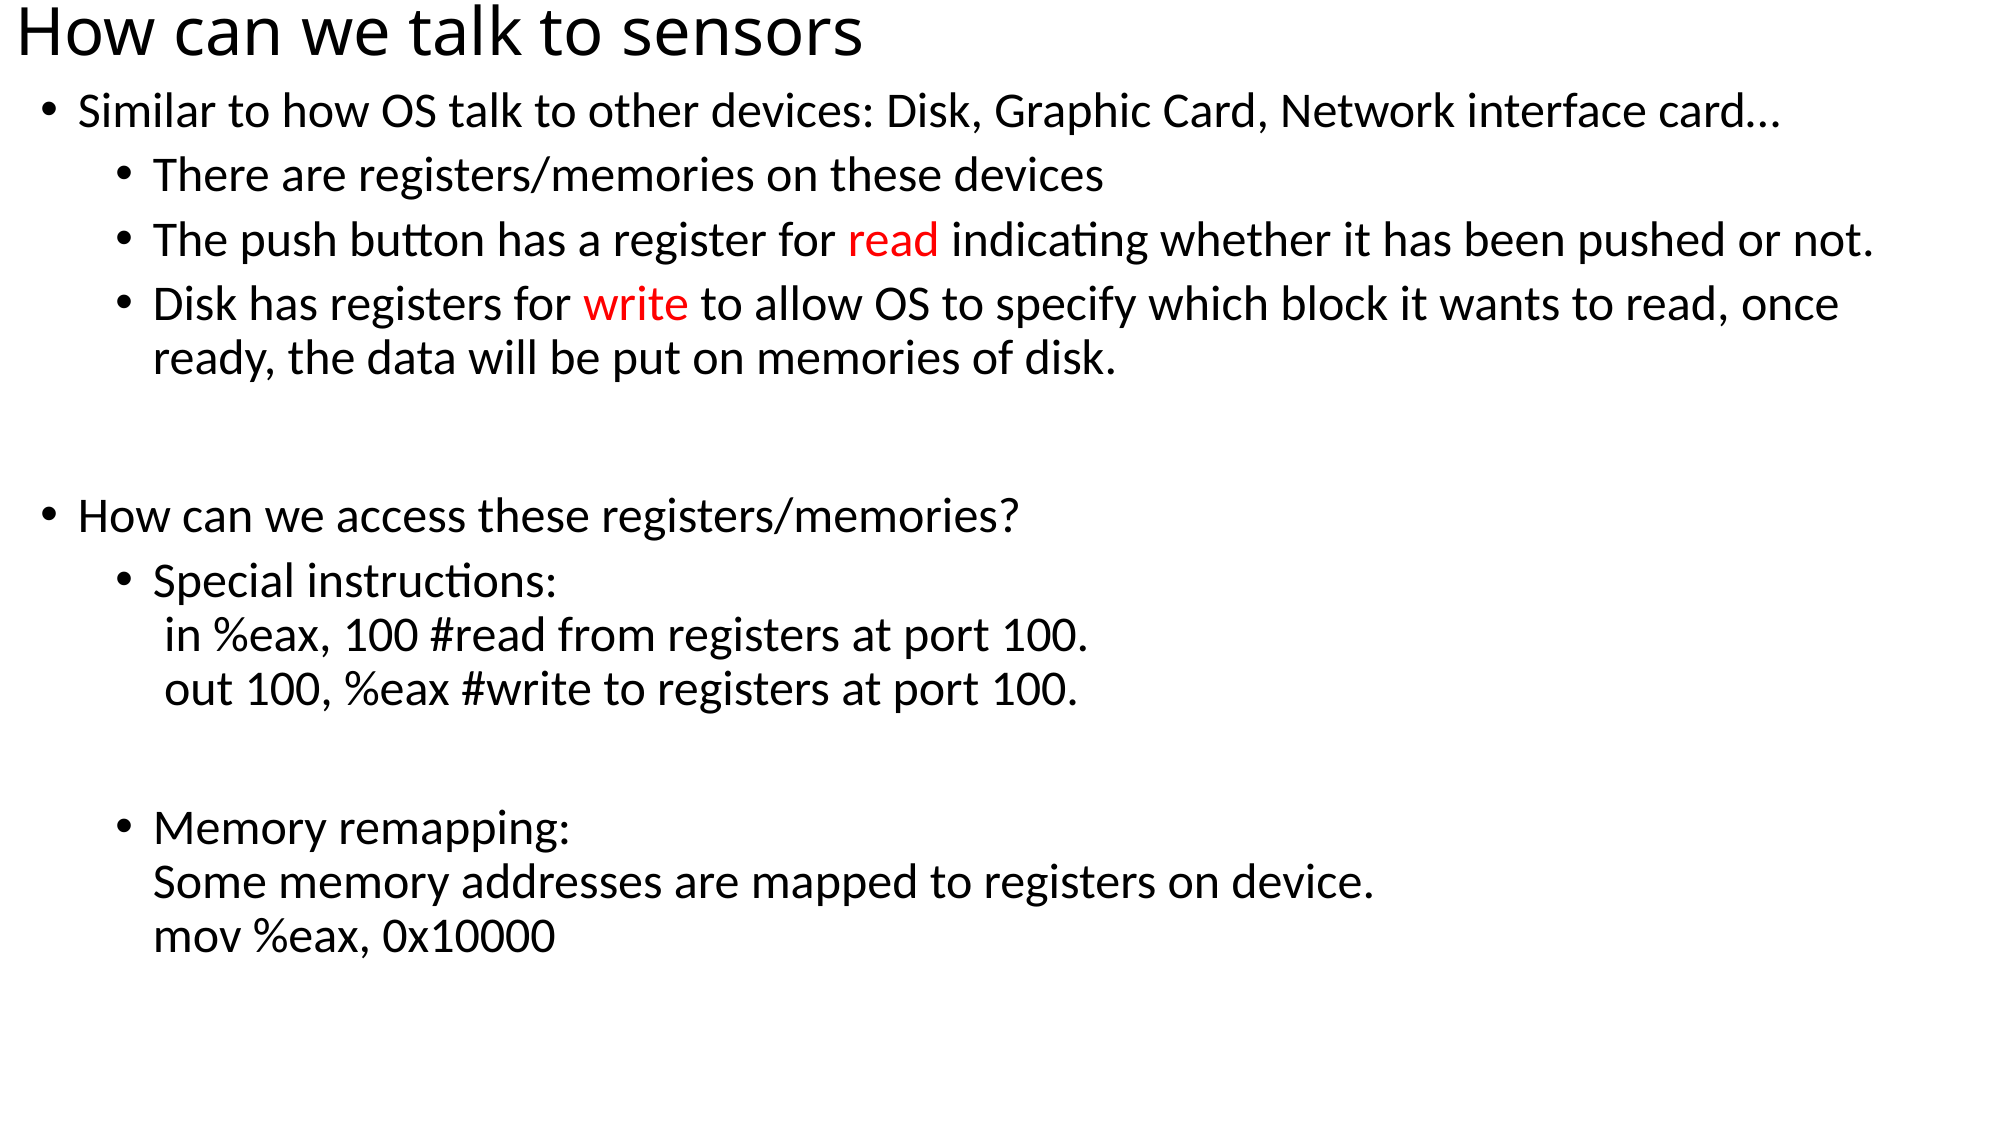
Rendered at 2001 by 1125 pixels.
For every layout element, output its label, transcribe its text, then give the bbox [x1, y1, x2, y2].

list Similar to how OS talk to other devices: Disk, Graphic Card, Network interface card… There are registers/memories on these devices The push button has a register for read indicating whether it has been pushed or not. Disk has registers for write to allow OS to specify which block it wants to read, once ready, the data will be put on memories of disk. How can we access these registers/memories? Special instructions: in %eax, 100 #read from registers at port 100. out 100, %eax #write to registers at port 100. Memory remapping: Some memory addresses are mapped to registers on device. mov %eax, 0x10000 [25, 76, 1937, 1125]
title How can we talk to sensors [0, 0, 1540, 128]
